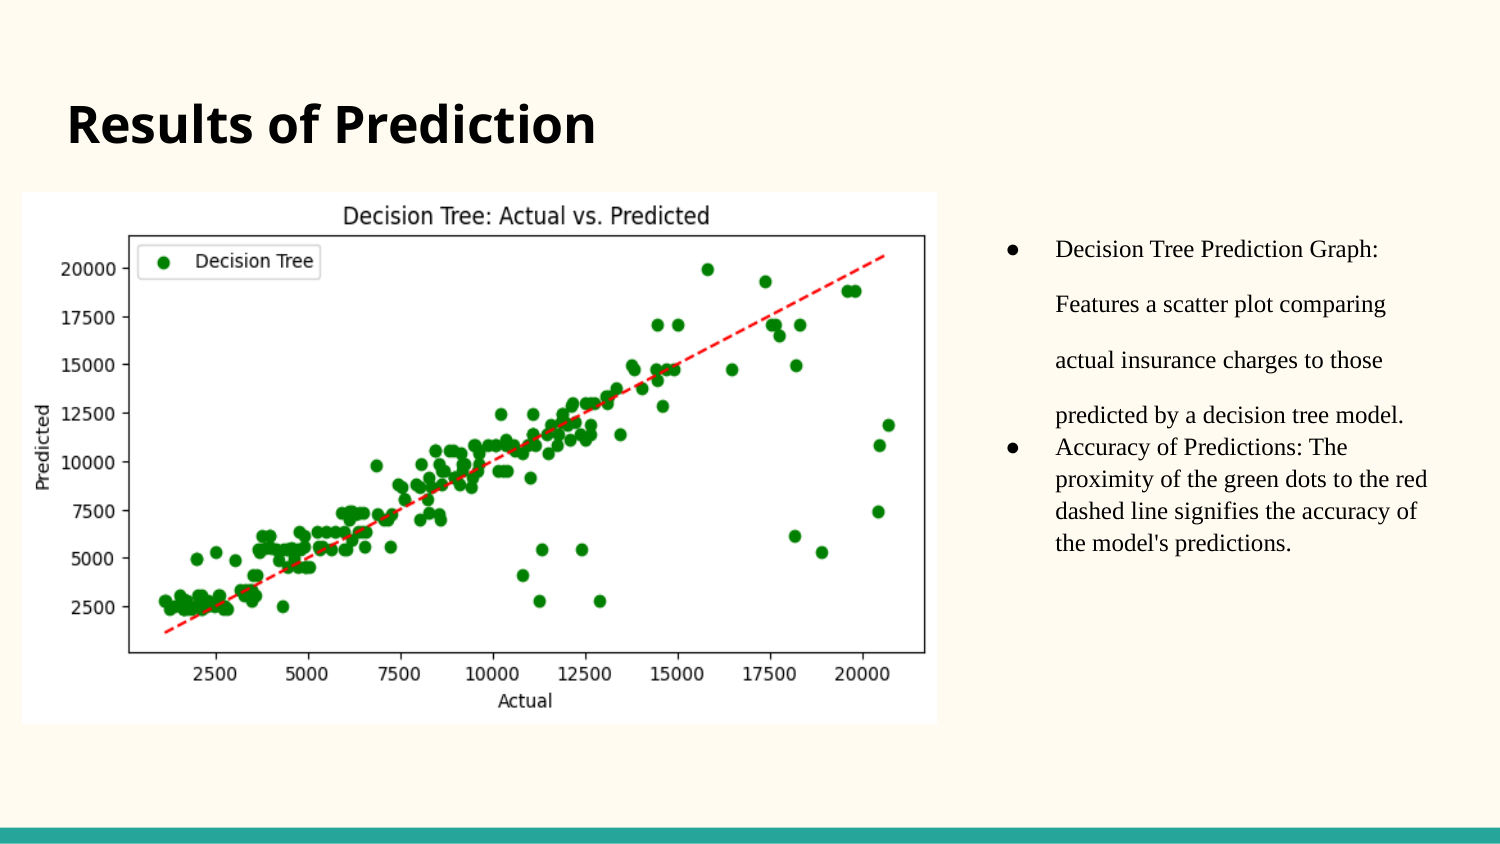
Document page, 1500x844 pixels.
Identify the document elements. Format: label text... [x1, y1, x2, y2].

picture [22, 191, 937, 724]
title Results of Prediction [51, 72, 1449, 174]
list Decision Tree Prediction Graph: Features a scatter plot comparing actual insurance charges to those predicted by a decision tree model. Accuracy of Predictions: The proximity of the green dots to the red dashed line signifies the accuracy of the model's predictions. [965, 192, 1449, 750]
